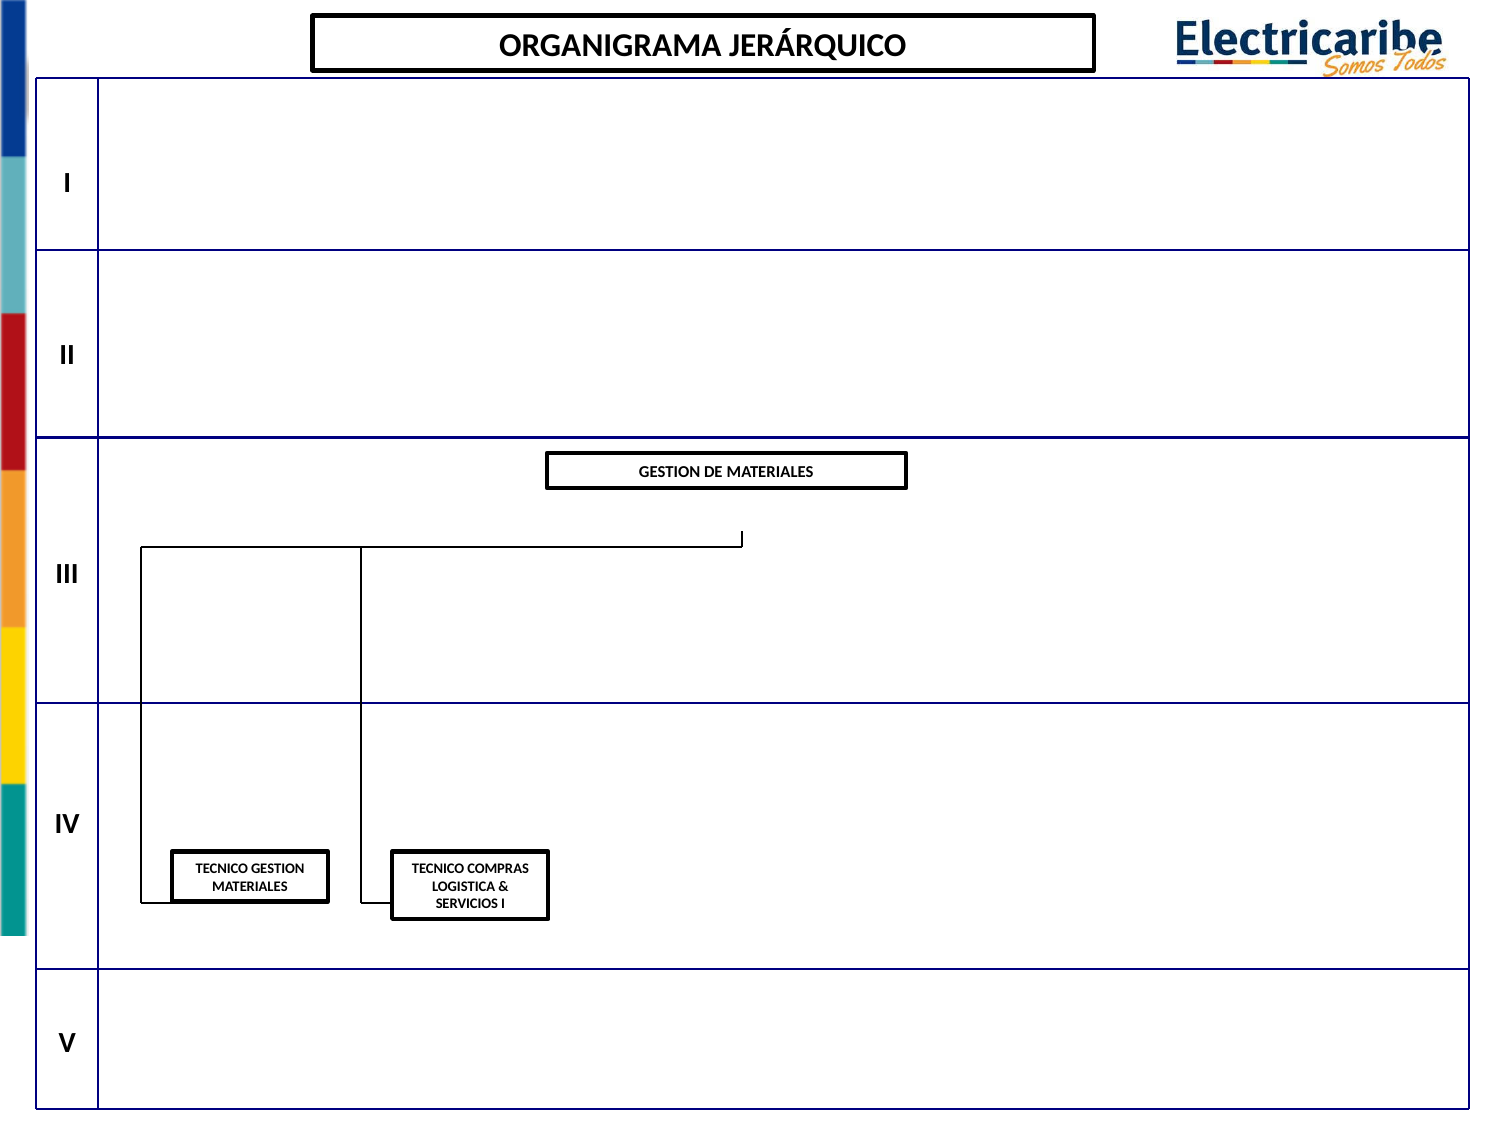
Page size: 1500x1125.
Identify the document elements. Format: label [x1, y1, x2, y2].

picture [0, 0, 29, 937]
picture [1171, 15, 1449, 77]
text_box [35, 77, 1470, 1110]
text_box [312, 15, 1094, 71]
